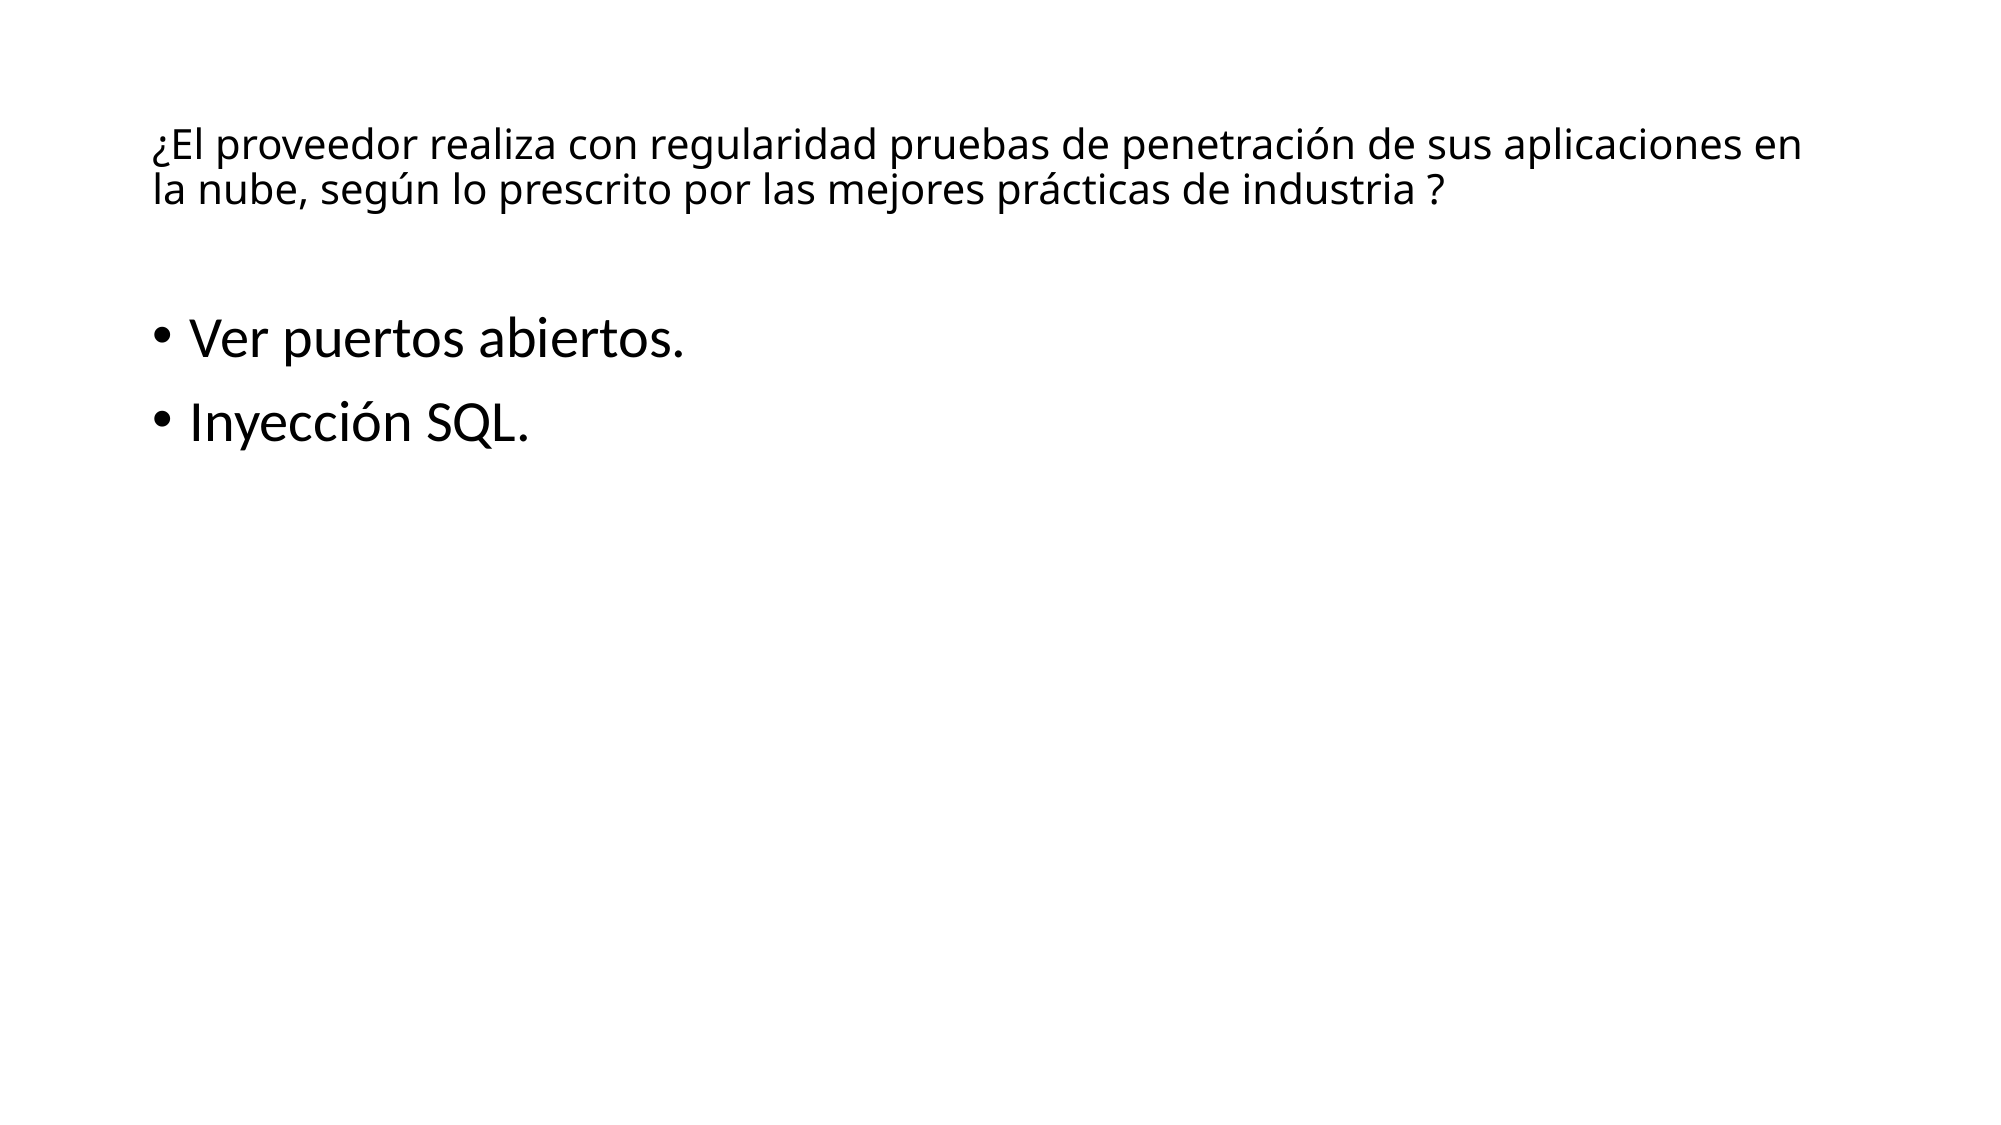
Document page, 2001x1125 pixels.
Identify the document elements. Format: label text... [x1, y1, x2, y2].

title ¿El proveedor realiza con regularidad pruebas de penetración de sus aplicaciones en la nube, según lo prescrito por las mejores prácticas de industria ? [137, 59, 1863, 278]
list Ver puertos abiertos. Inyección SQL. [137, 299, 1863, 1014]
